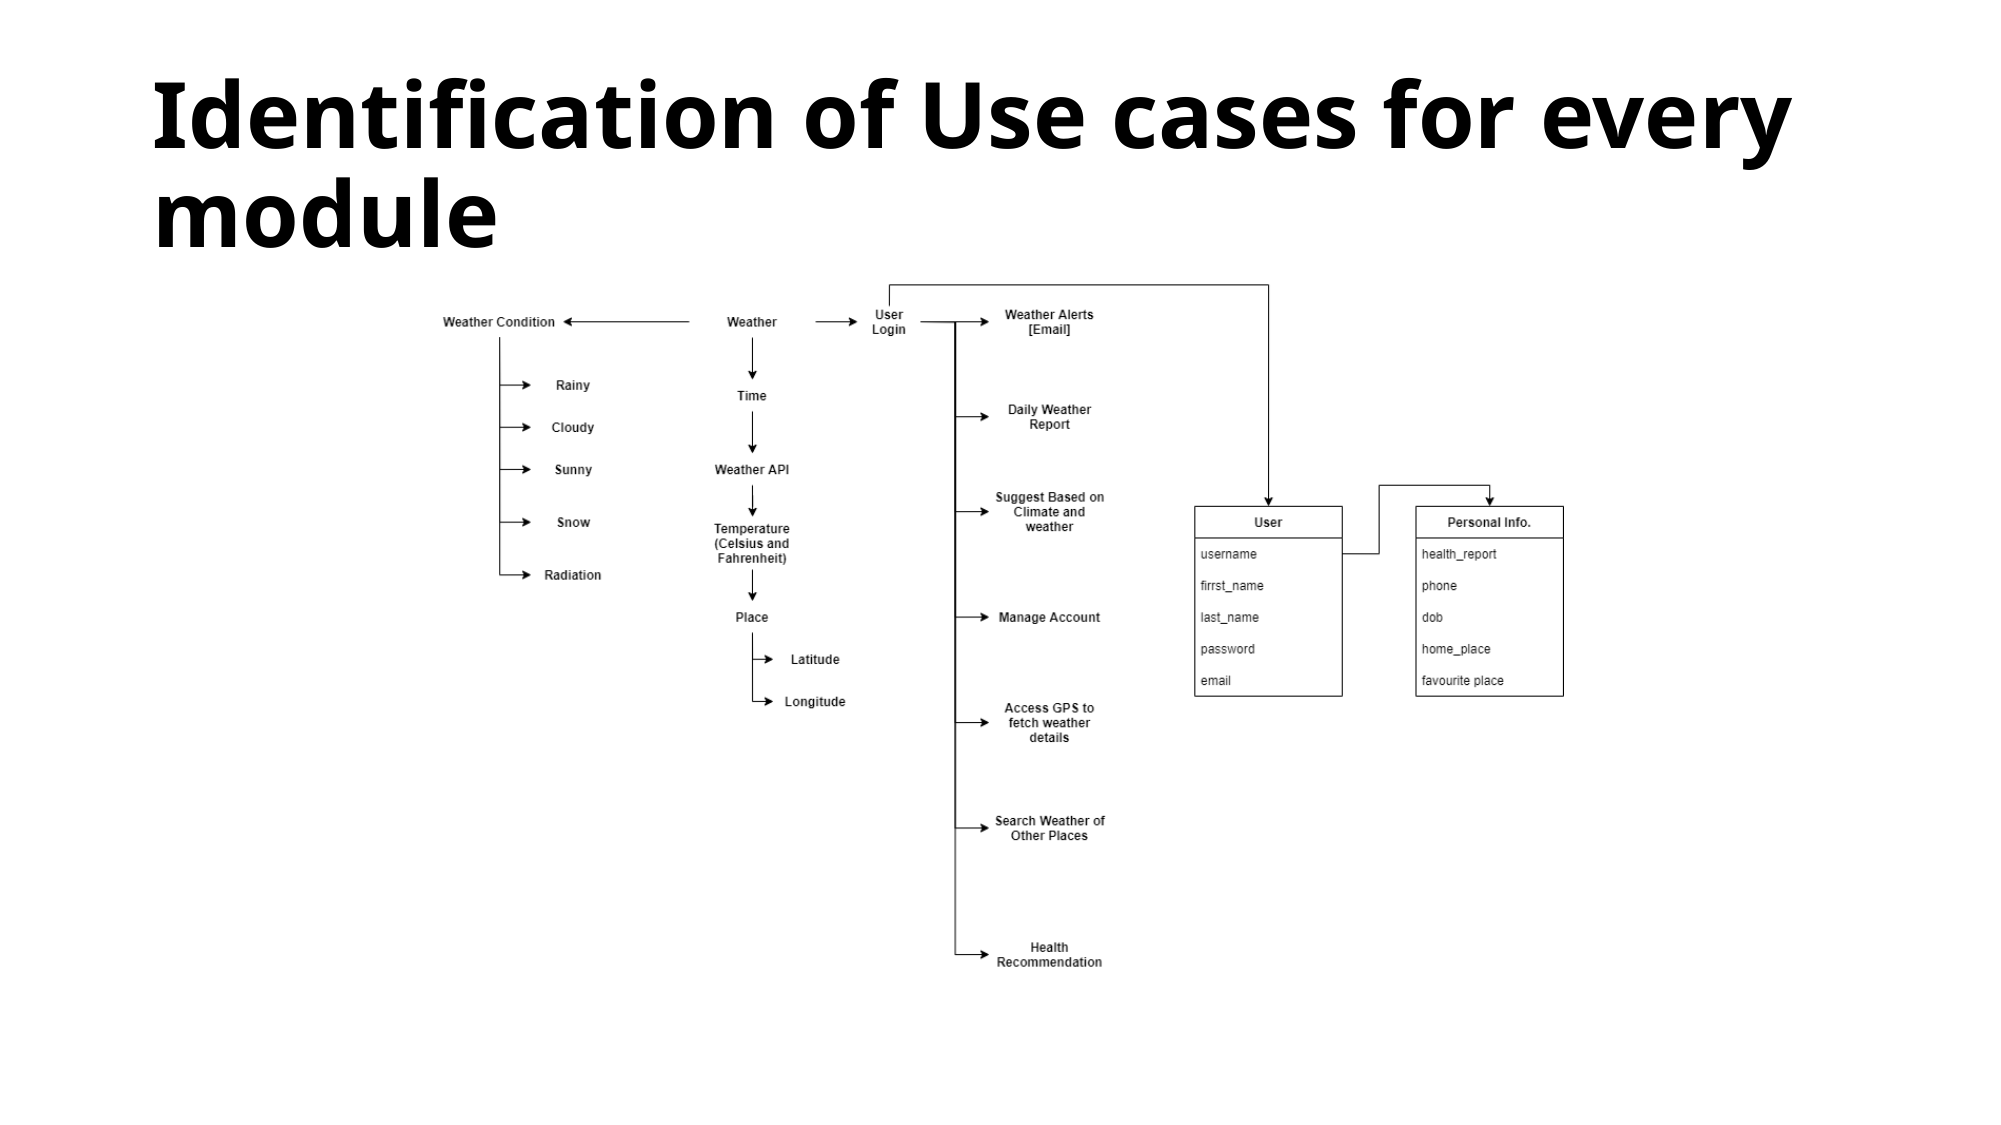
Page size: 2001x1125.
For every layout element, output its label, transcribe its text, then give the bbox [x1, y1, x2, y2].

title Identification of Use cases for every module [137, 59, 1863, 278]
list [436, 277, 1564, 992]
